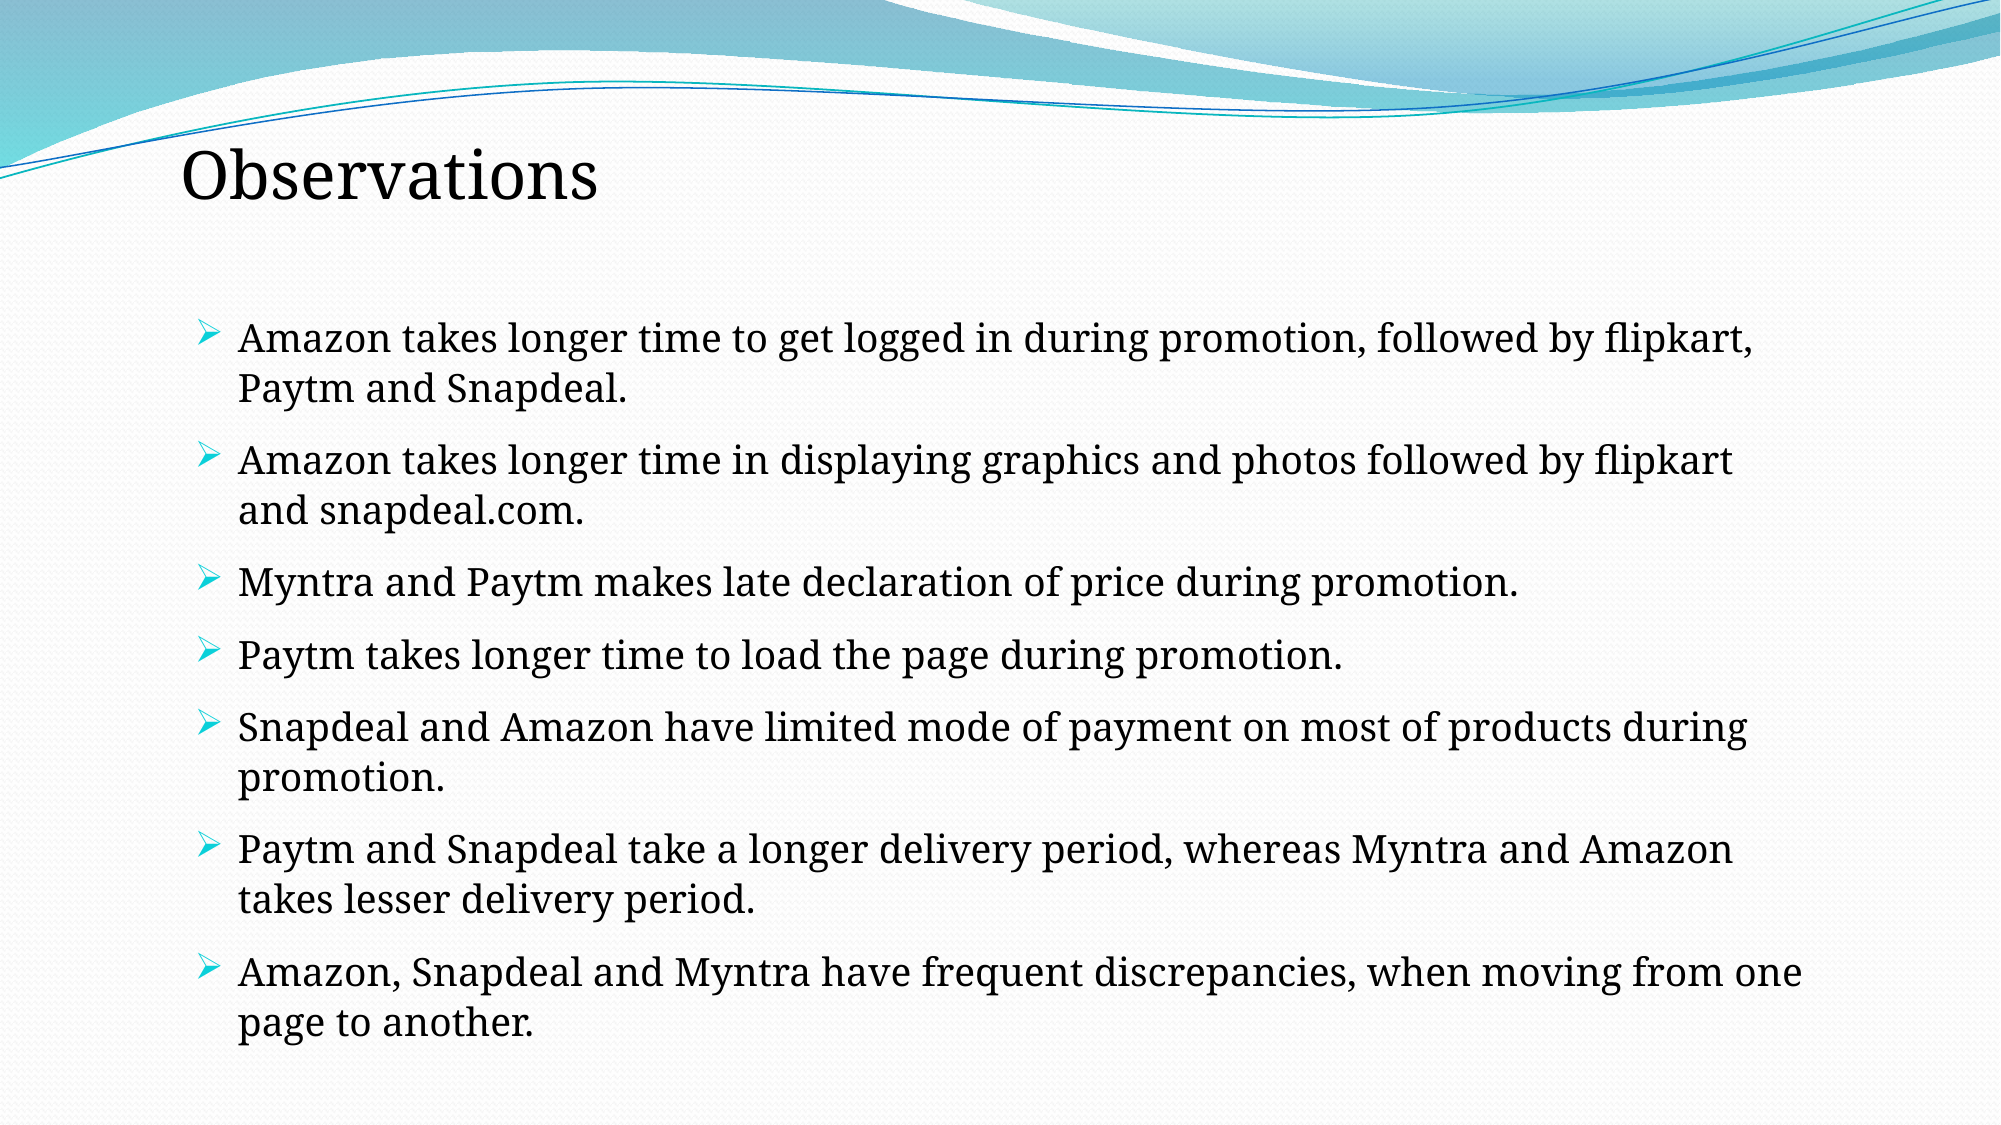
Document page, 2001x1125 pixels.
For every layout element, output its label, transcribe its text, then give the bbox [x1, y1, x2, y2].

title Observations [180, 47, 1830, 213]
list Amazon takes longer time to get logged in during promotion, followed by flipkart, Paytm and Snapdeal. Amazon takes longer time in displaying graphics and photos followed by flipkart and snapdeal.com. Myntra and Paytm makes late declaration of price during promotion. Paytm takes longer time to load the page during promotion. Snapdeal and Amazon have limited mode of payment on most of products during promotion. Paytm and Snapdeal take a longer delivery period, whereas Myntra and Amazon takes lesser delivery period. Amazon, Snapdeal and Myntra have frequent discrepancies, when moving from one page to another. [180, 302, 1830, 1059]
